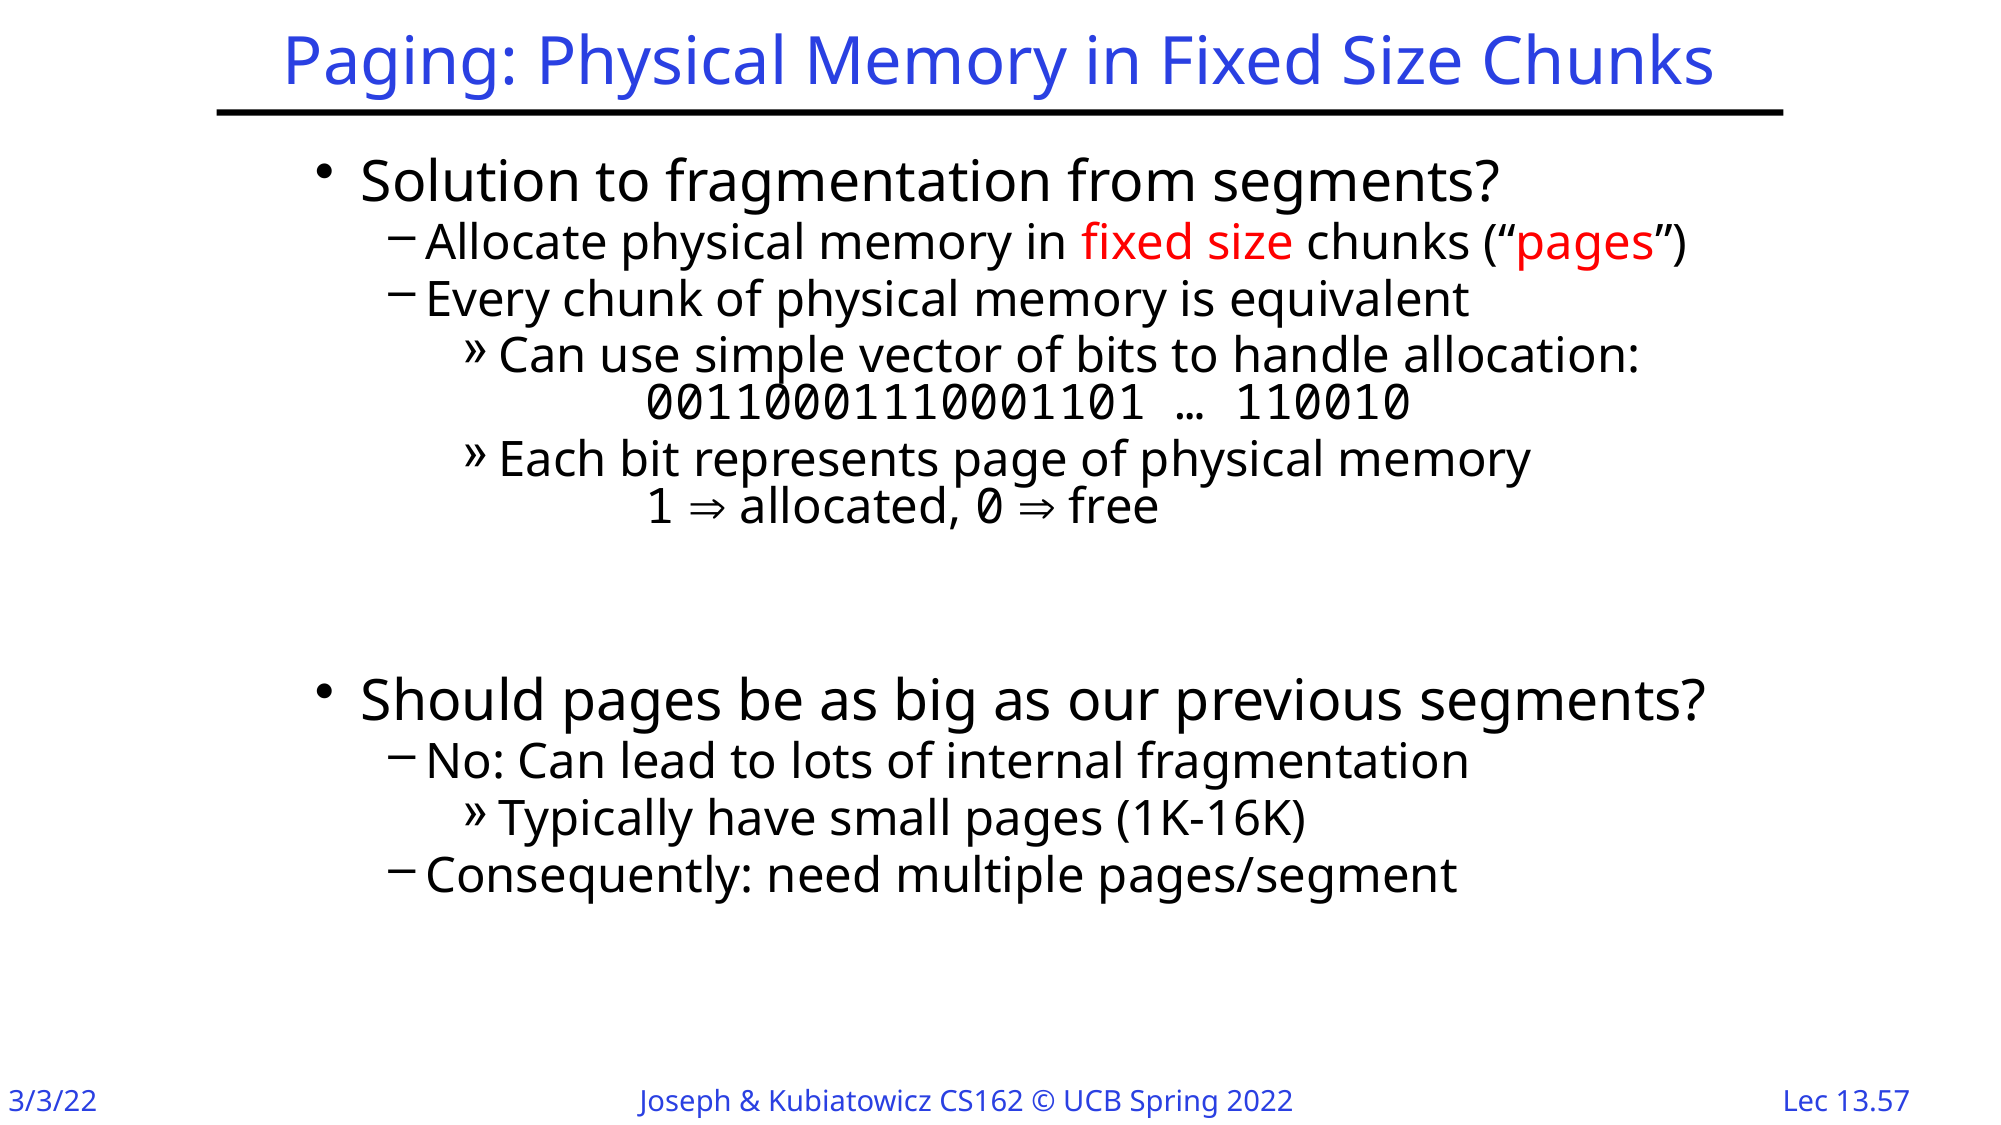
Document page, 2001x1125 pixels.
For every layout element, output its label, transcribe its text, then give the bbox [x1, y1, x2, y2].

title Paging: Physical Memory in Fixed Size Chunks [249, 0, 1750, 125]
list Solution to fragmentation from segments? Allocate physical memory in fixed size chunks (“pages”) Every chunk of physical memory is equivalent Can use simple vector of bits to handle allocation: 00110001110001101 … 110010 Each bit represents page of physical memory 1  allocated, 0  free Should pages be as big as our previous segments? No: Can lead to lots of internal fragmentation Typically have small pages (1K-16K) Consequently: need multiple pages/segment [300, 149, 1738, 963]
